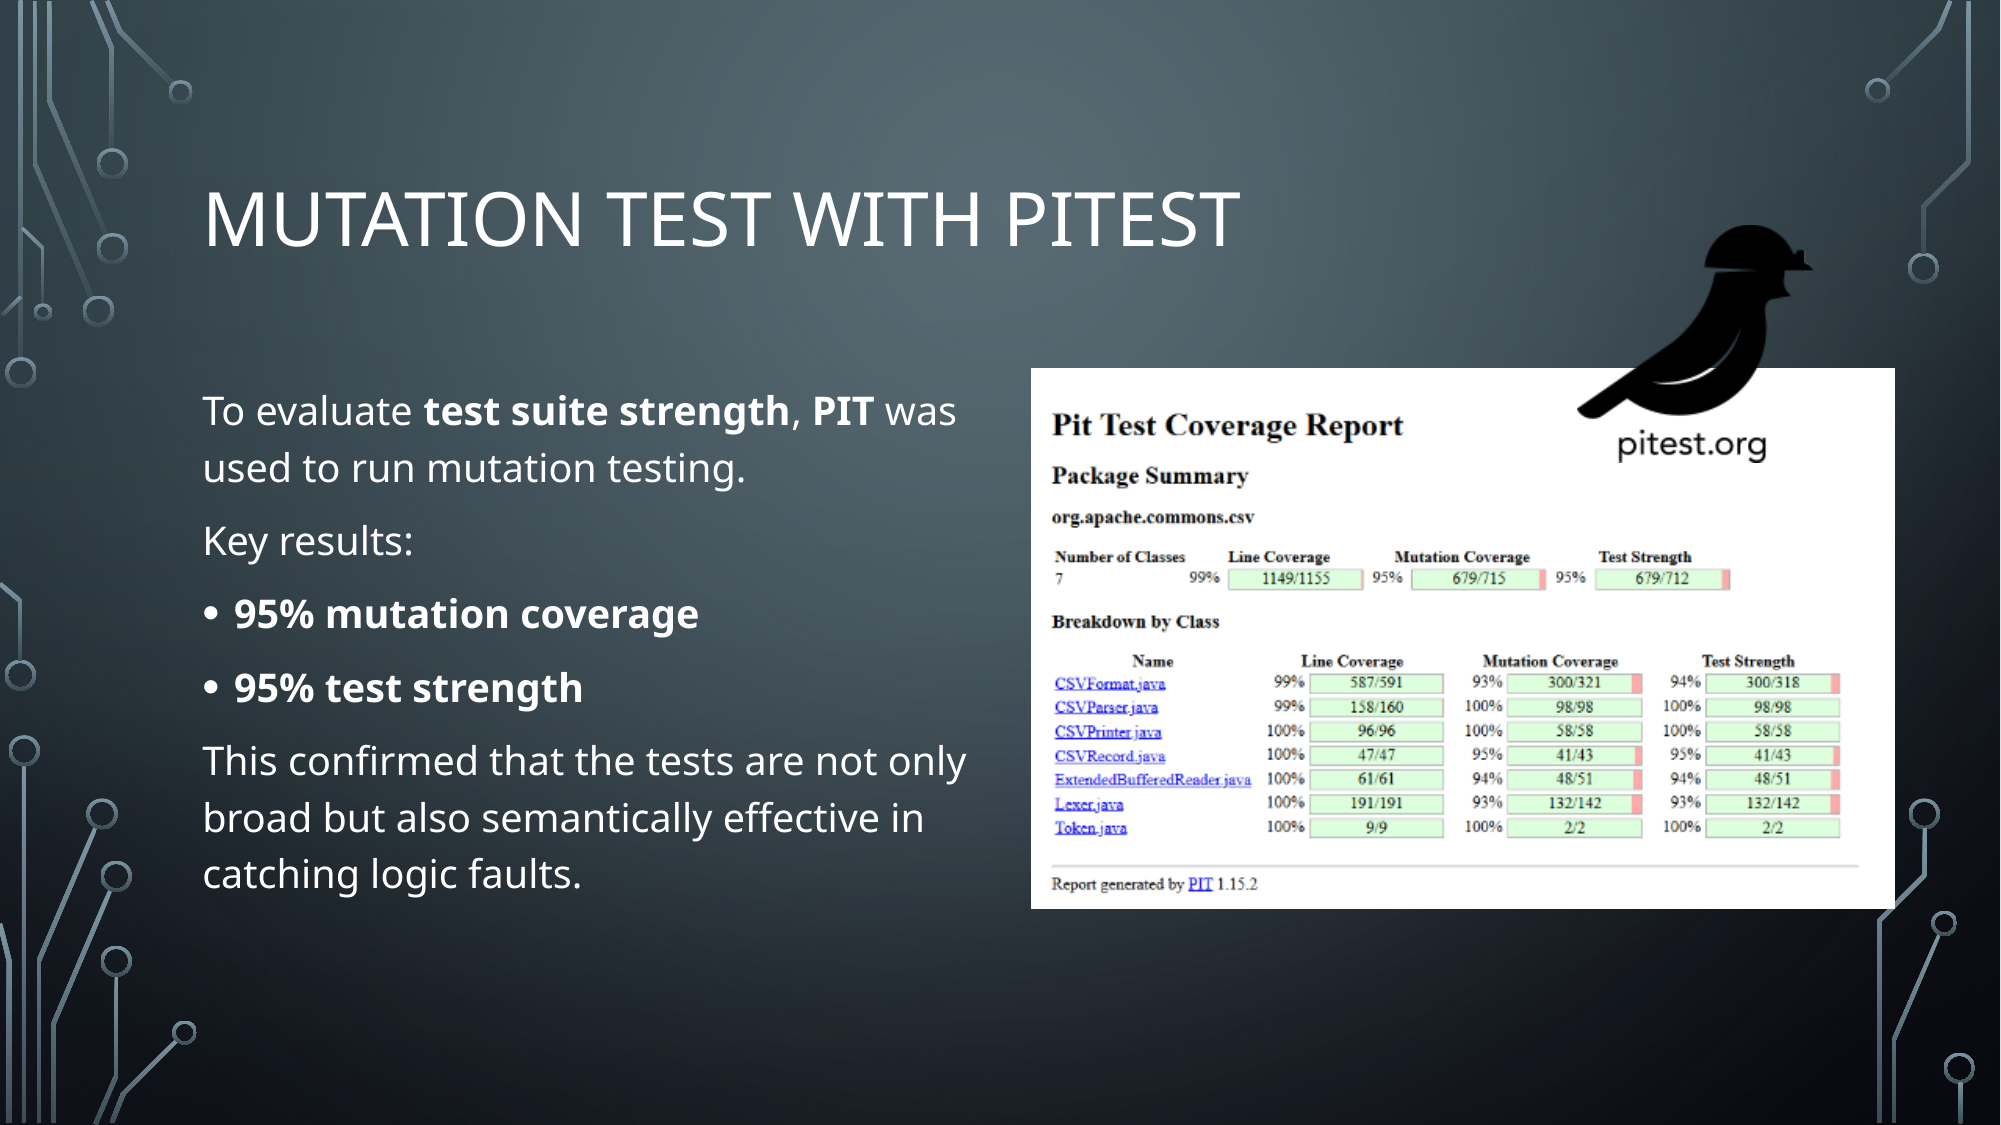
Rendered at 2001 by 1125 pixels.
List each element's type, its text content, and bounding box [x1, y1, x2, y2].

list To evaluate test suite strength, PIT was used to run mutation testing. Key results: 95% mutation coverage 95% test strength This confirmed that the tests are not only broad but also semantically effective in catching logic faults. [187, 369, 988, 909]
picture [1031, 224, 1895, 909]
title Mutation Test with PiTest [187, 101, 1813, 344]
